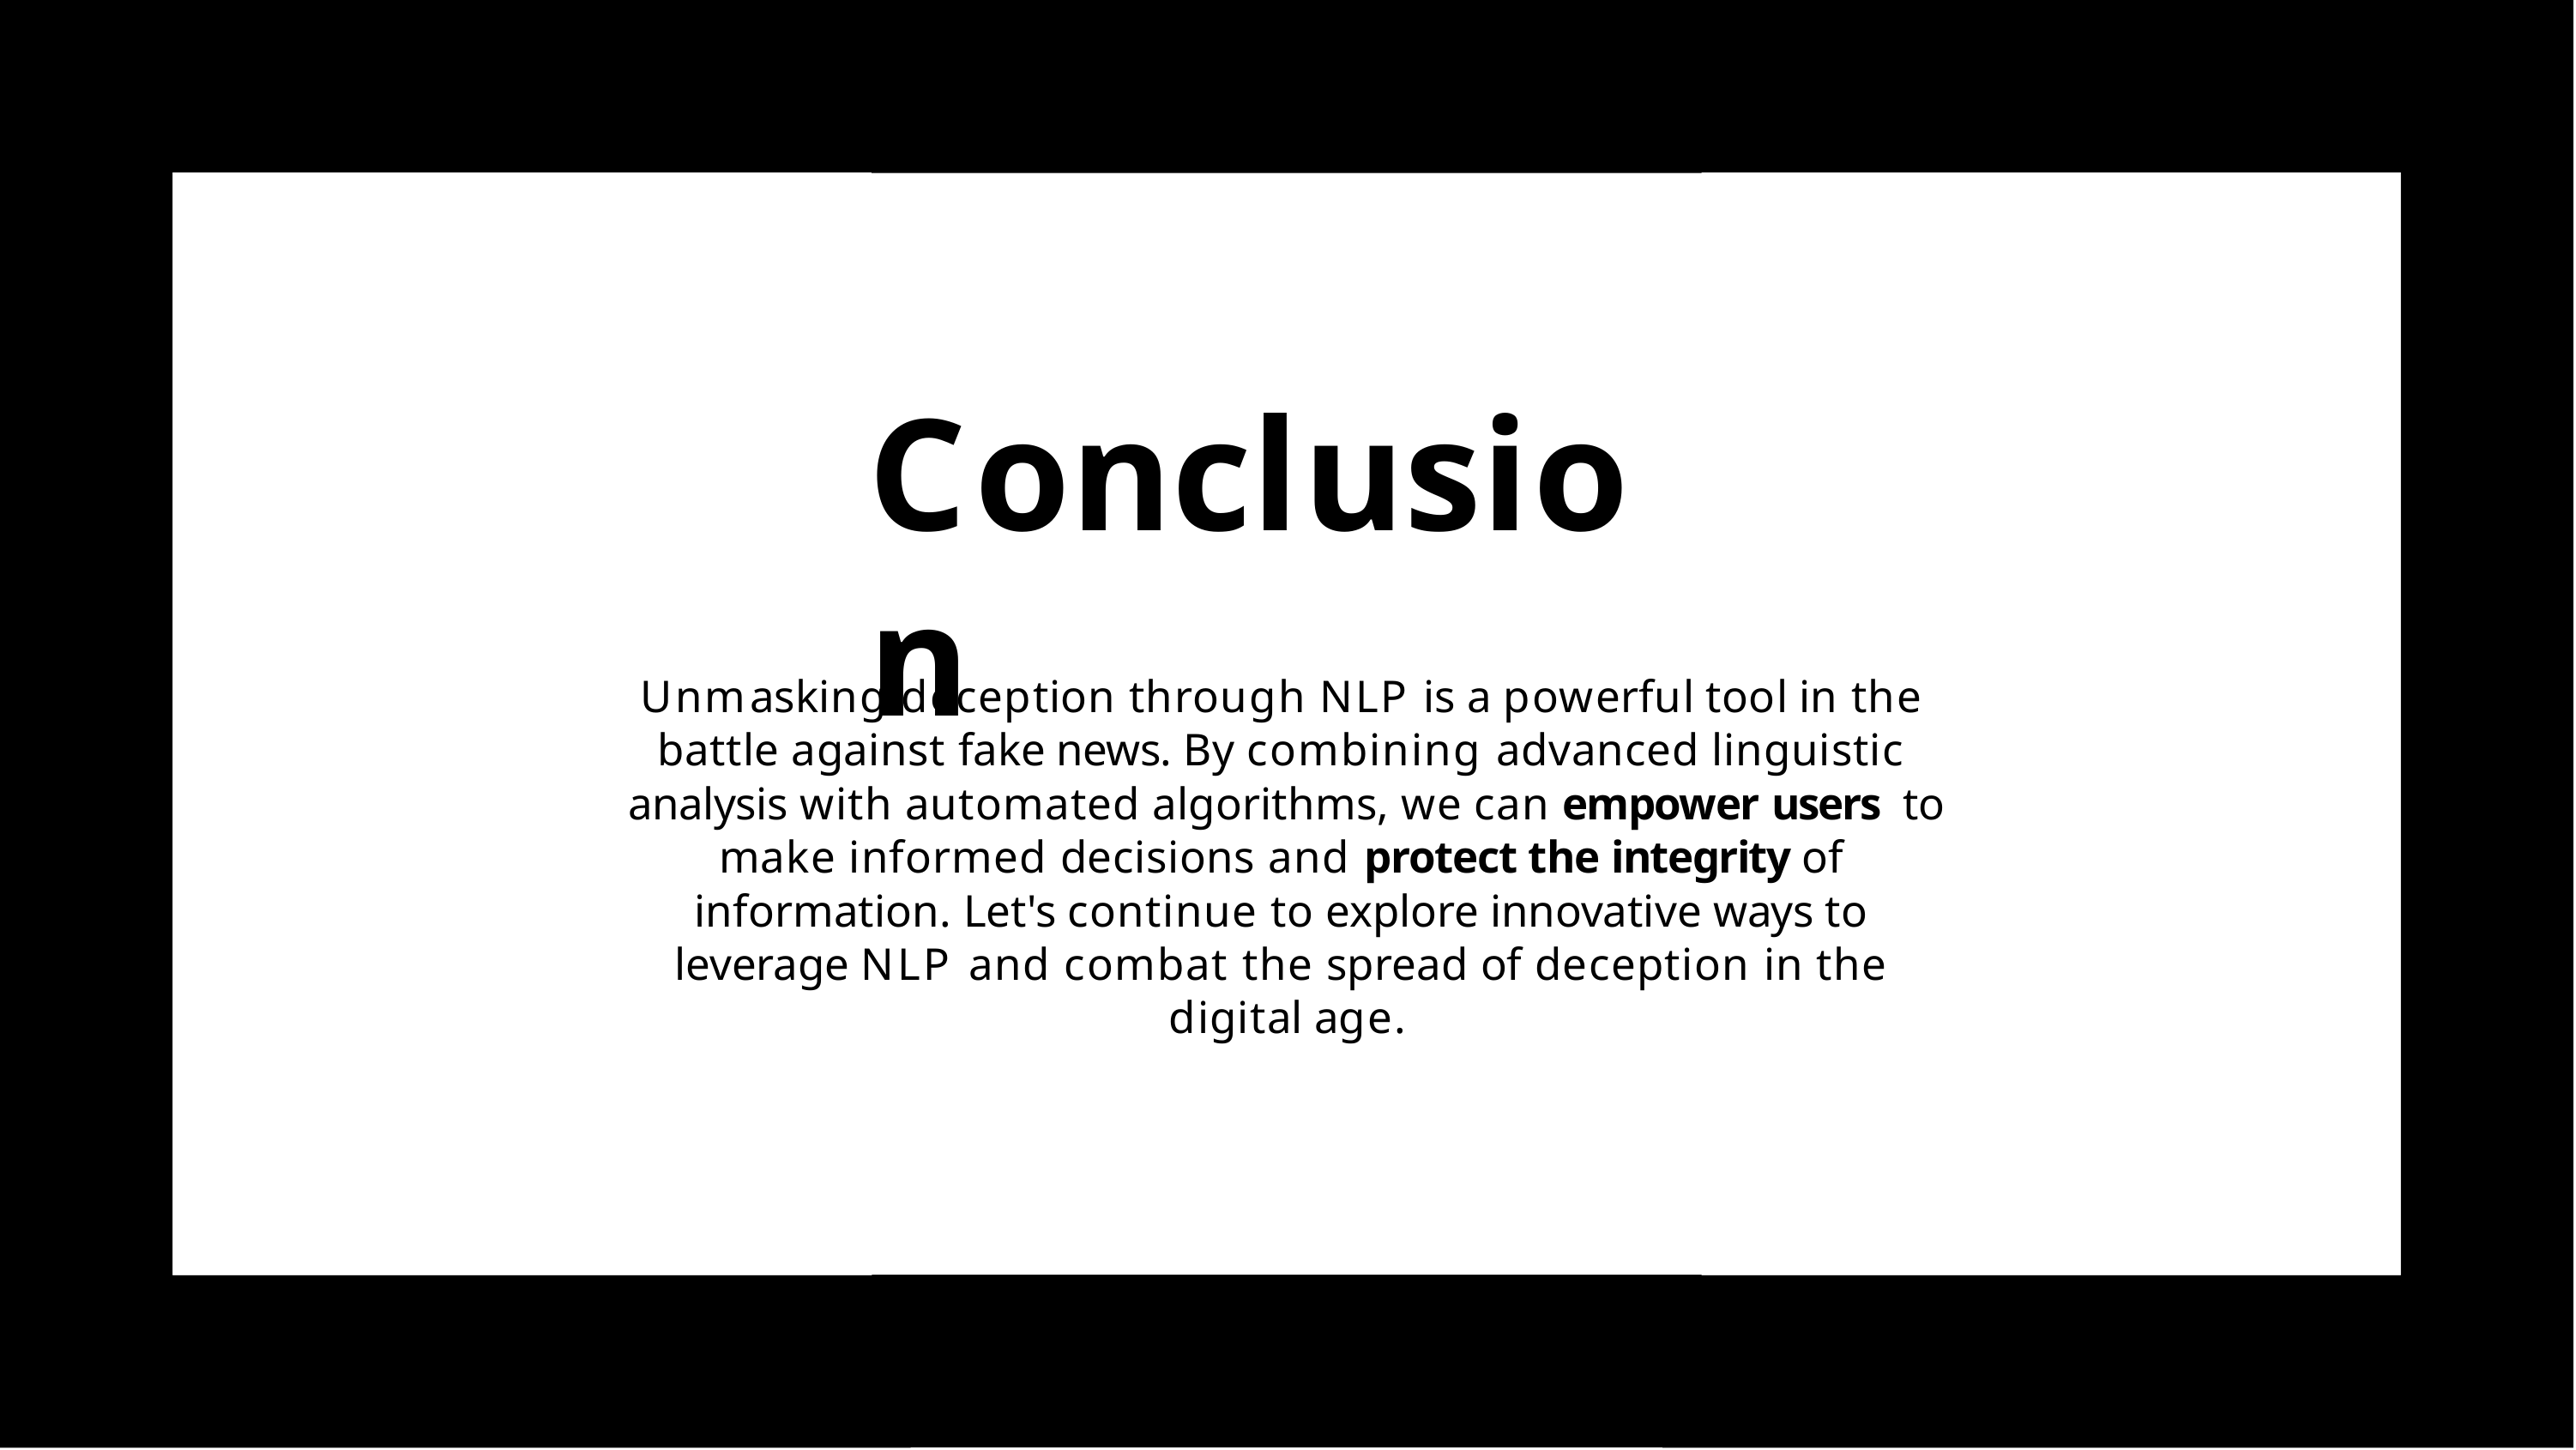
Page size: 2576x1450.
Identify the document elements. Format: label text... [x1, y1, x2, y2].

title Conclusion [866, 373, 1705, 666]
text_box [1702, 0, 2573, 1448]
text_box [0, 0, 1702, 1448]
list Unmasking deception through NLP is a powerful tool in the battle against fake news. By combining advanced linguistic analysis with automated algorithms, we can empower users to make informed decisions and protect the integrity of information. Let's continue to explore innovative ways to leverage NLP and combat the spread of deception in the digital age. [612, 666, 1963, 1450]
